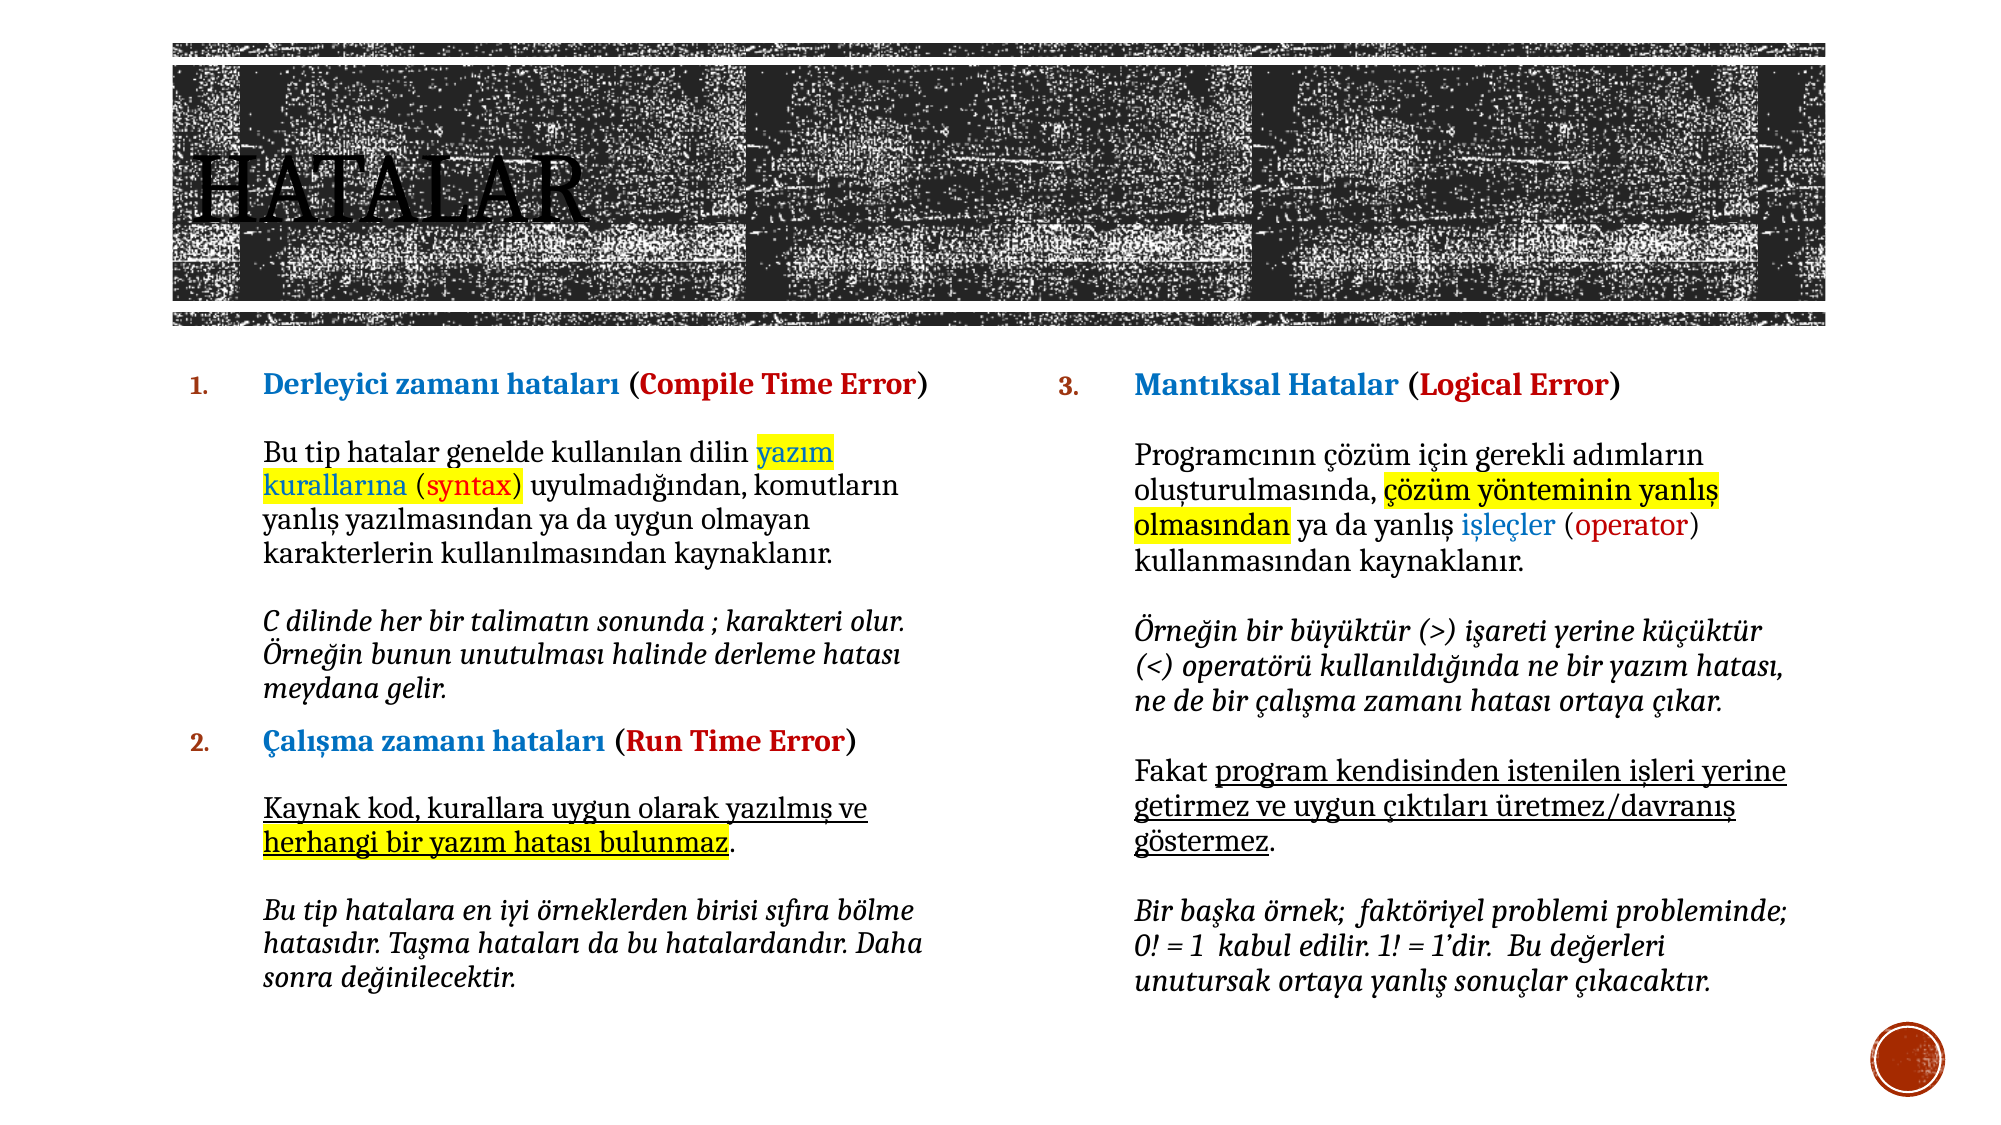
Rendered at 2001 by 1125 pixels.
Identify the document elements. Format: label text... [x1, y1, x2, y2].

list Derleyici zamanı hataları (Compile Time Error) Bu tip hatalar genelde kullanılan dilin yazım kurallarına (syntax) uyulmadığından, komutların yanlış yazılmasından ya da uygun olmayan karakterlerin kullanılmasından kaynaklanır. C dilinde her bir talimatın sonunda ; karakteri olur. Örneğin bunun unutulması halinde derleme hatası meydana gelir. Çalışma zamanı hataları (Run Time Error) Kaynak kod, kurallara uygun olarak yazılmış ve herhangi bir yazım hatası bulunmaz. Bu tip hatalara en iyi örneklerden birisi sıfıra bölme hatasıdır. Taşma hataları da bu hatalardandır. Daha sonra değinilecektir. [175, 360, 956, 1013]
title hatalar [175, 79, 1826, 301]
list Mantıksal Hatalar (Logical Error) Programcının çözüm için gerekli adımların oluşturulmasında, çözüm yönteminin yanlış olmasından ya da yanlış işleçler (operator) kullanmasından kaynaklanır. Örneğin bir büyüktür (>) işareti yerine küçüktür (<) operatörü kullanıldığında ne bir yazım hatası, ne de bir çalışma zamanı hatası ortaya çıkar. Fakat program kendisinden istenilen işleri yerine getirmez ve uygun çıktıları üretmez/davranış göstermez. Bir başka örnek; faktöriyel problemi probleminde; 0! = 1 kabul edilir. 1! = 1’dir. Bu değerleri unutursak ortaya yanlış sonuçlar çıkacaktır. [1043, 360, 1824, 1013]
